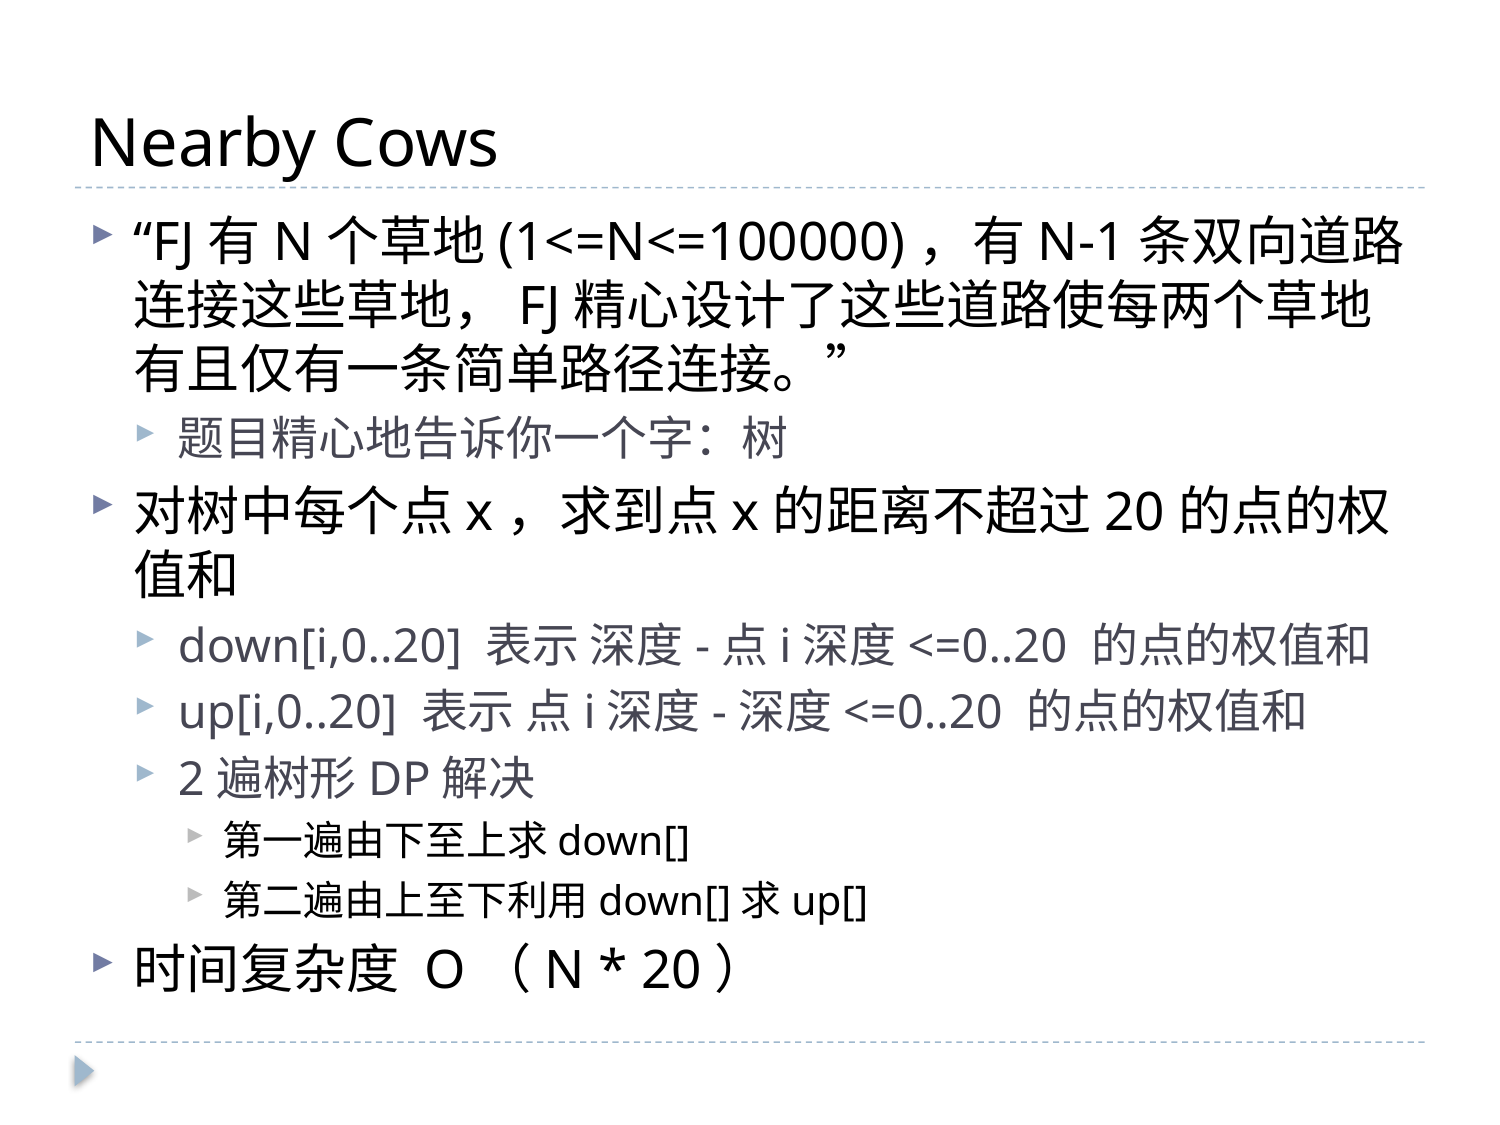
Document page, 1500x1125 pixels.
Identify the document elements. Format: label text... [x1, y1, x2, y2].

list “FJ有N个草地(1<=N<=100000)，有N-1条双向道路连接这些草地，FJ精心设计了这些道路使每两个草地有且仅有一条简单路径连接。” 题目精心地告诉你一个字：树 对树中每个点x，求到点x的距离不超过20的点的权值和 down[i,0..20] 表示 深度-点i深度<=0..20 的点的权值和 up[i,0..20] 表示 点i深度-深度<=0..20 的点的权值和 2遍树形DP解决 第一遍由下至上求down[] 第二遍由上至下利用down[]求up[] 时间复杂度 O（N * 20） [75, 200, 1425, 1010]
title Nearby Cows [75, 24, 1425, 188]
